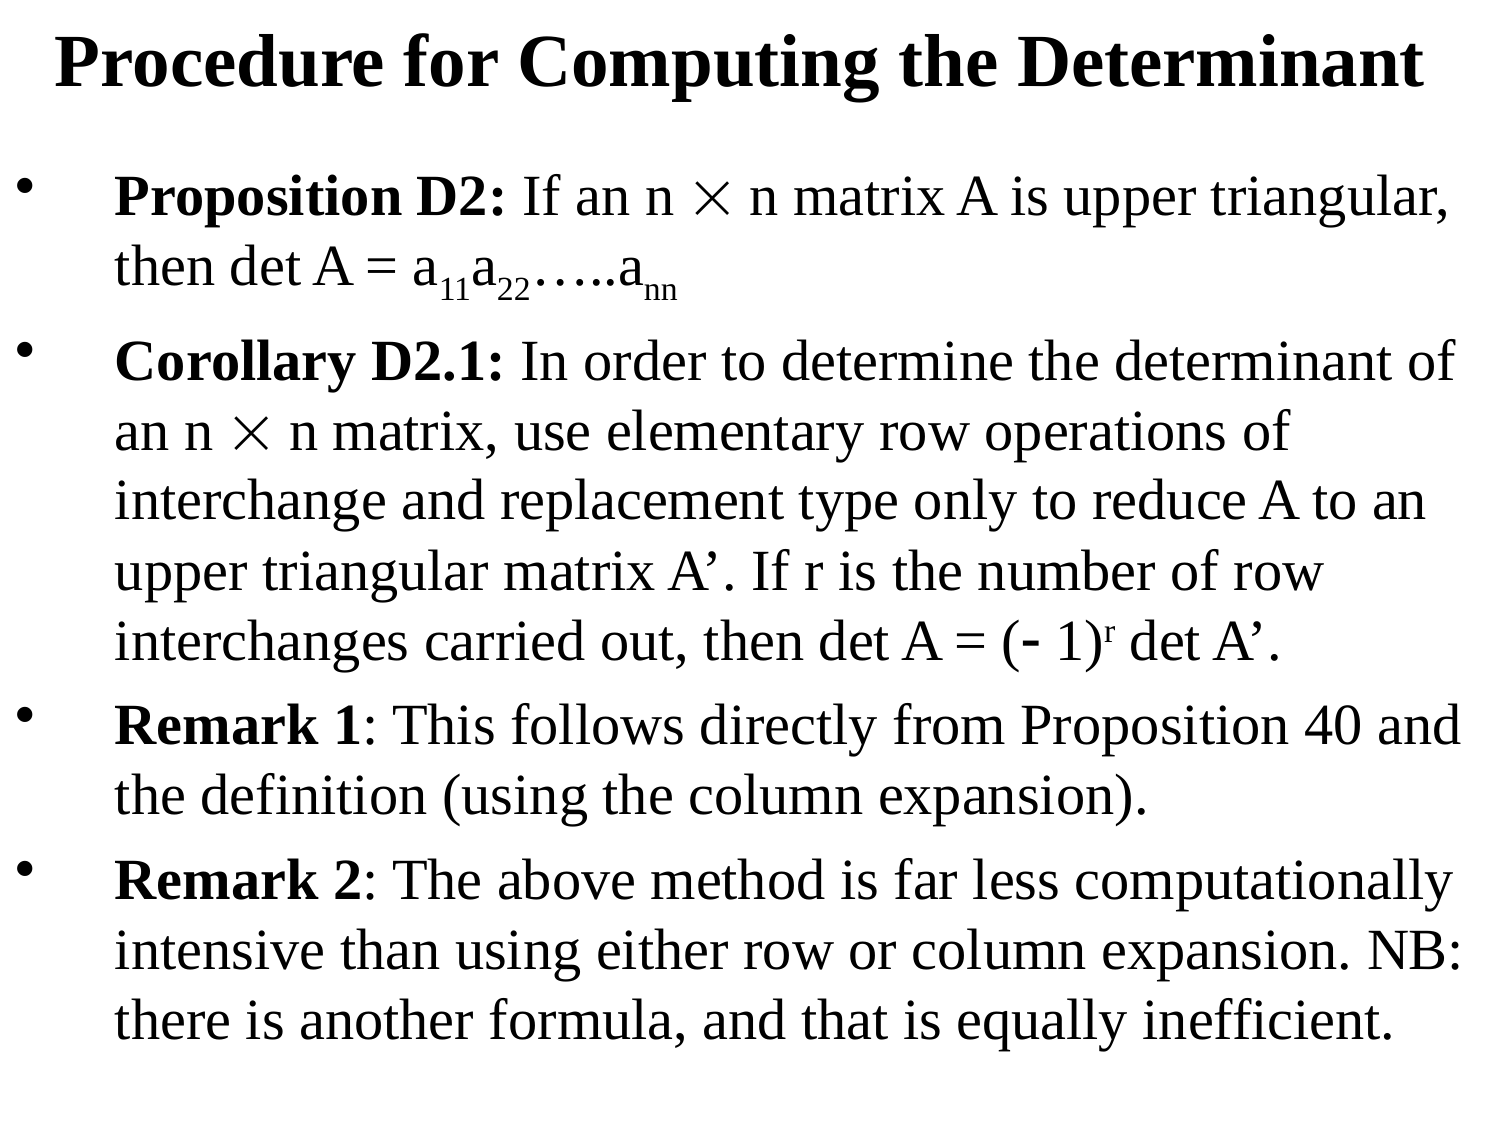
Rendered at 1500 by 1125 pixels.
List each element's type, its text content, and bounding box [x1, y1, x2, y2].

title Procedure for Computing the Determinant [0, 0, 1500, 113]
list Proposition D2: If an n  n matrix A is upper triangular, then det A = a11a22…..ann Corollary D2.1: In order to determine the determinant of an n  n matrix, use elementary row operations of interchange and replacement type only to reduce A to an upper triangular matrix A’. If r is the number of row interchanges carried out, then det A = ( 1)r det A’. Remark 1: This follows directly from Proposition 40 and the definition (using the column expansion). Remark 2: The above method is far less computationally intensive than using either row or column expansion. NB: there is another formula, and that is equally inefficient. [0, 149, 1500, 1125]
